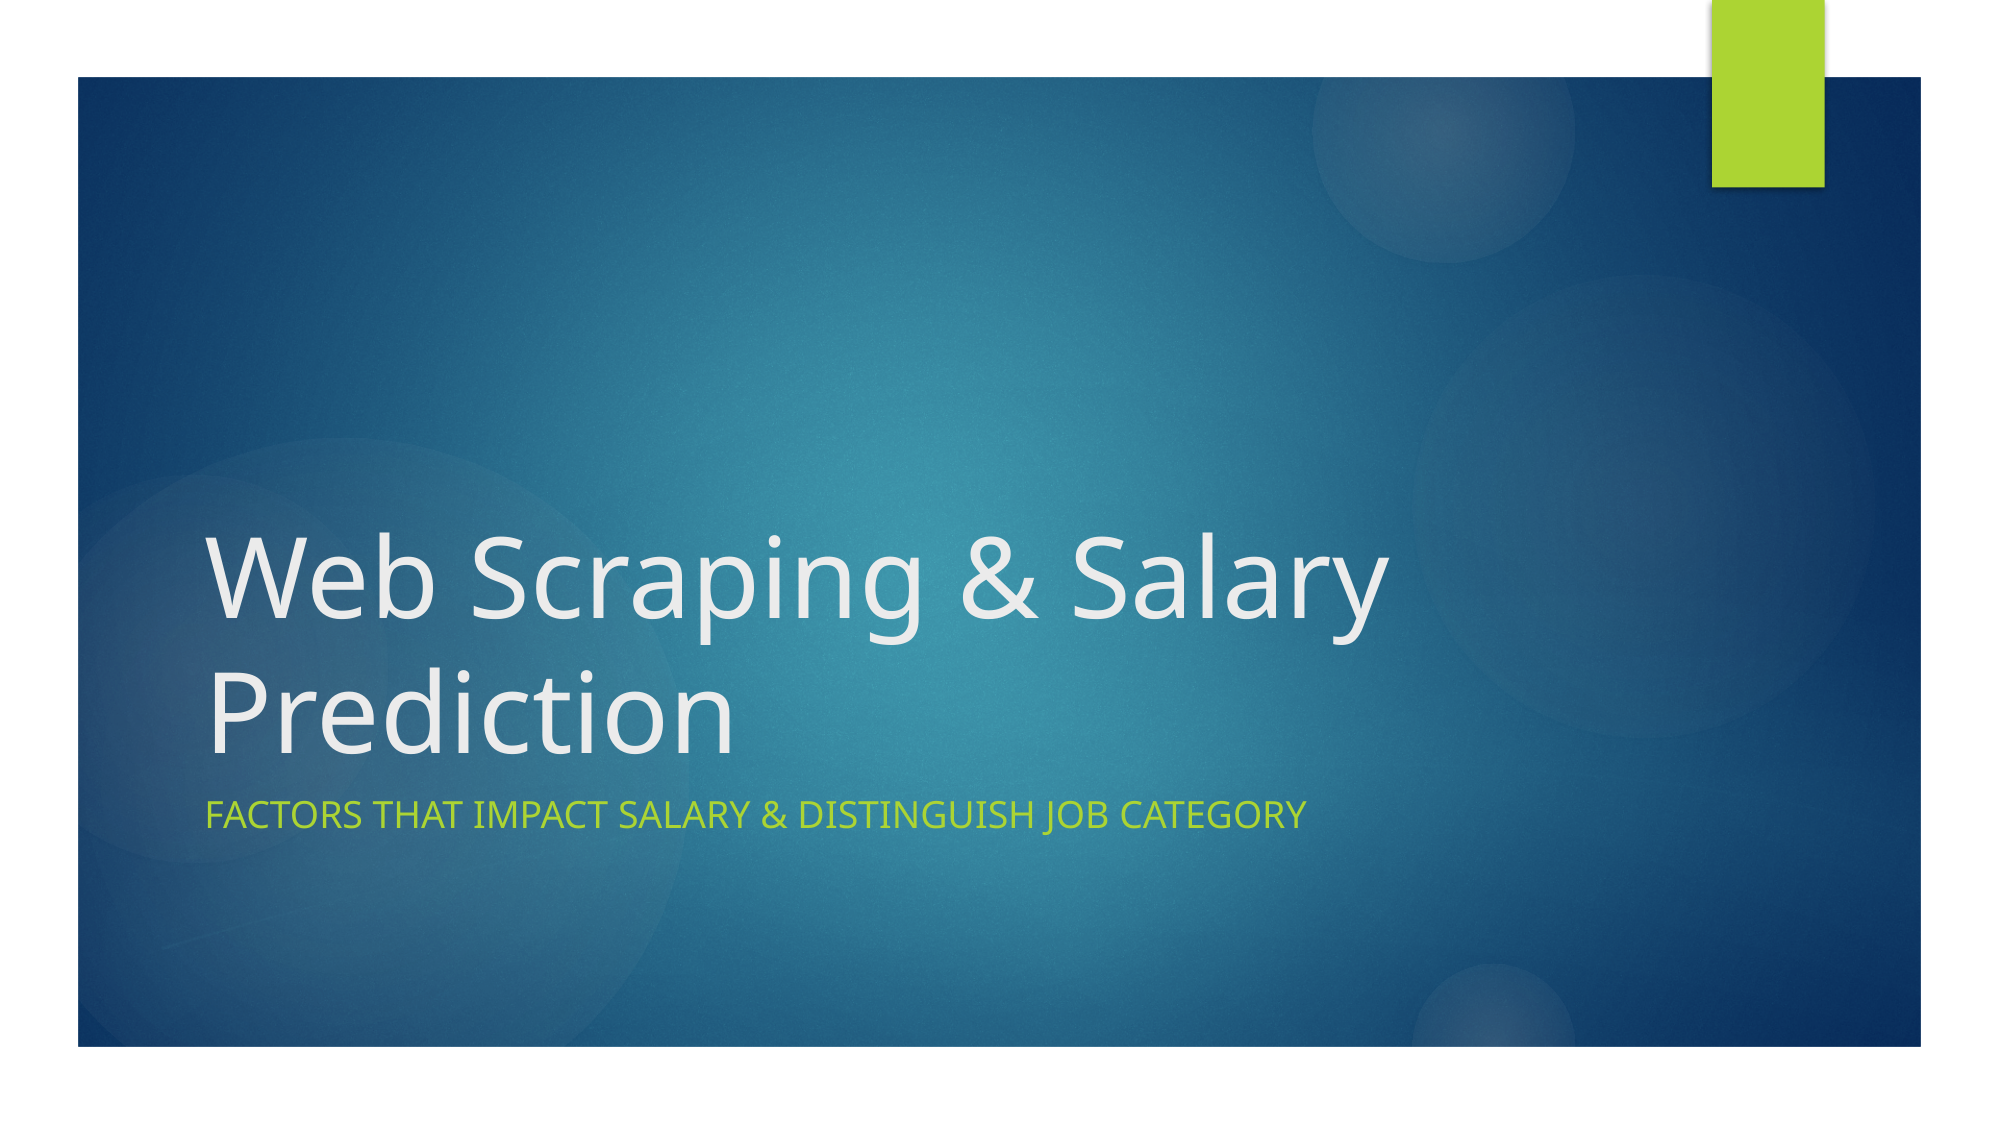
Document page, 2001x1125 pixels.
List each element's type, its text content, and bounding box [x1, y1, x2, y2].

subtitle Factors that impact salary & distinguish job category [189, 783, 1638, 925]
title Web Scraping & Salary Prediction [189, 344, 1638, 783]
